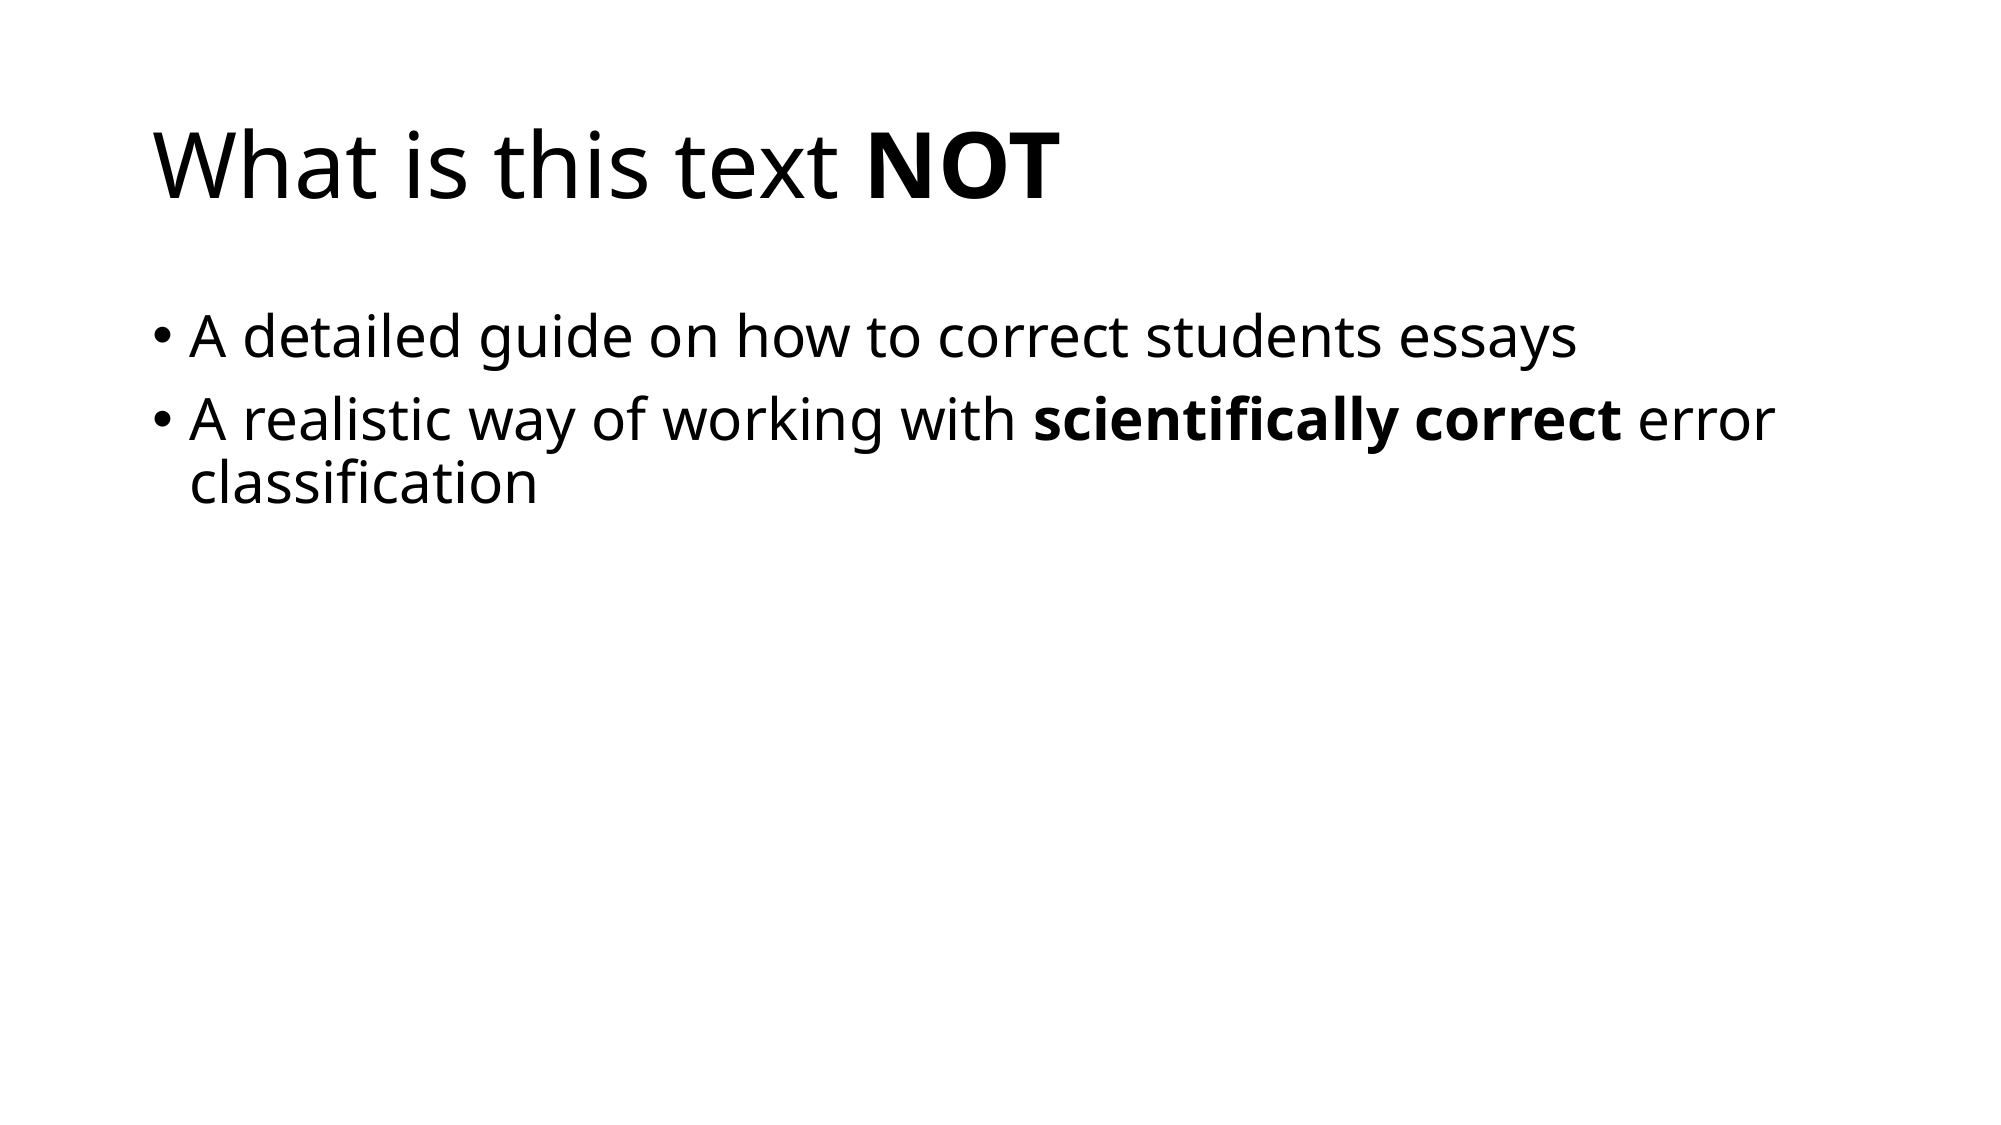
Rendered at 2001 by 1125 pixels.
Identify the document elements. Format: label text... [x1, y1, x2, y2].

list A detailed guide on how to correct students essays A realistic way of working with scientifically correct error classification [137, 299, 1863, 1014]
title What is this text NOT [137, 59, 1863, 278]
